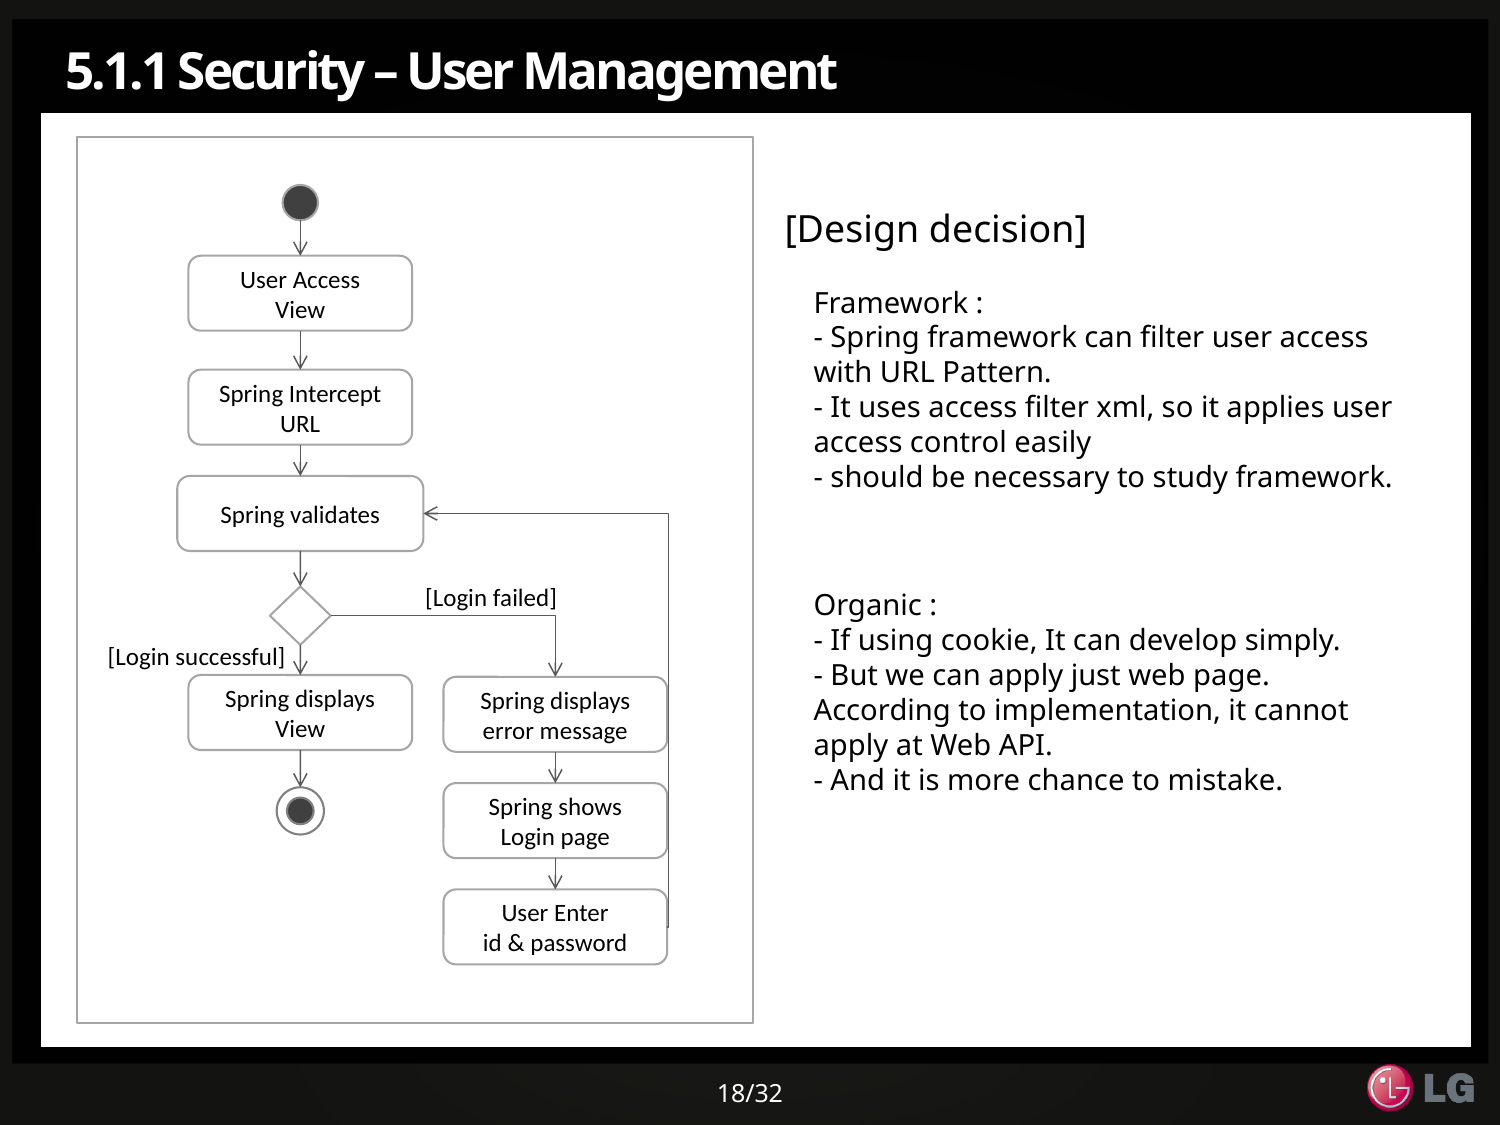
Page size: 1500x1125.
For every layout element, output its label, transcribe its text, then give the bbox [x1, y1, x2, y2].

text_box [423, 513, 668, 928]
slide_number 18/32 [575, 1064, 925, 1125]
title 5.1.1 Security – User Management [50, 30, 1422, 108]
text_box Organic : - If using cookie, It can develop simply. - But we can apply just web page. According to implementation, it cannot apply at Web API. - And it is more chance to mistake. [798, 579, 1400, 804]
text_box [276, 786, 325, 835]
text_box [76, 137, 754, 1023]
text_box [39, 111, 1473, 1049]
text_box Spring displays View [188, 674, 413, 751]
text_box [Design decision] [769, 197, 1103, 258]
text_box Spring validates [177, 475, 424, 551]
text_box User Access View [188, 255, 413, 331]
text_box [282, 184, 319, 221]
text_box [Login failed] [410, 574, 418, 614]
text_box Spring Intercept URL [188, 369, 413, 445]
text_box [Login successful] [92, 633, 301, 679]
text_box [330, 615, 418, 678]
text_box Framework : - Spring framework can filter user access with URL Pattern. - It uses access filter xml, so it applies user access control easily - should be necessary to study framework. [798, 276, 1447, 501]
text_box [269, 589, 331, 644]
text_box User Enter id & password [443, 934, 668, 965]
picture [0, 0, 1500, 1125]
